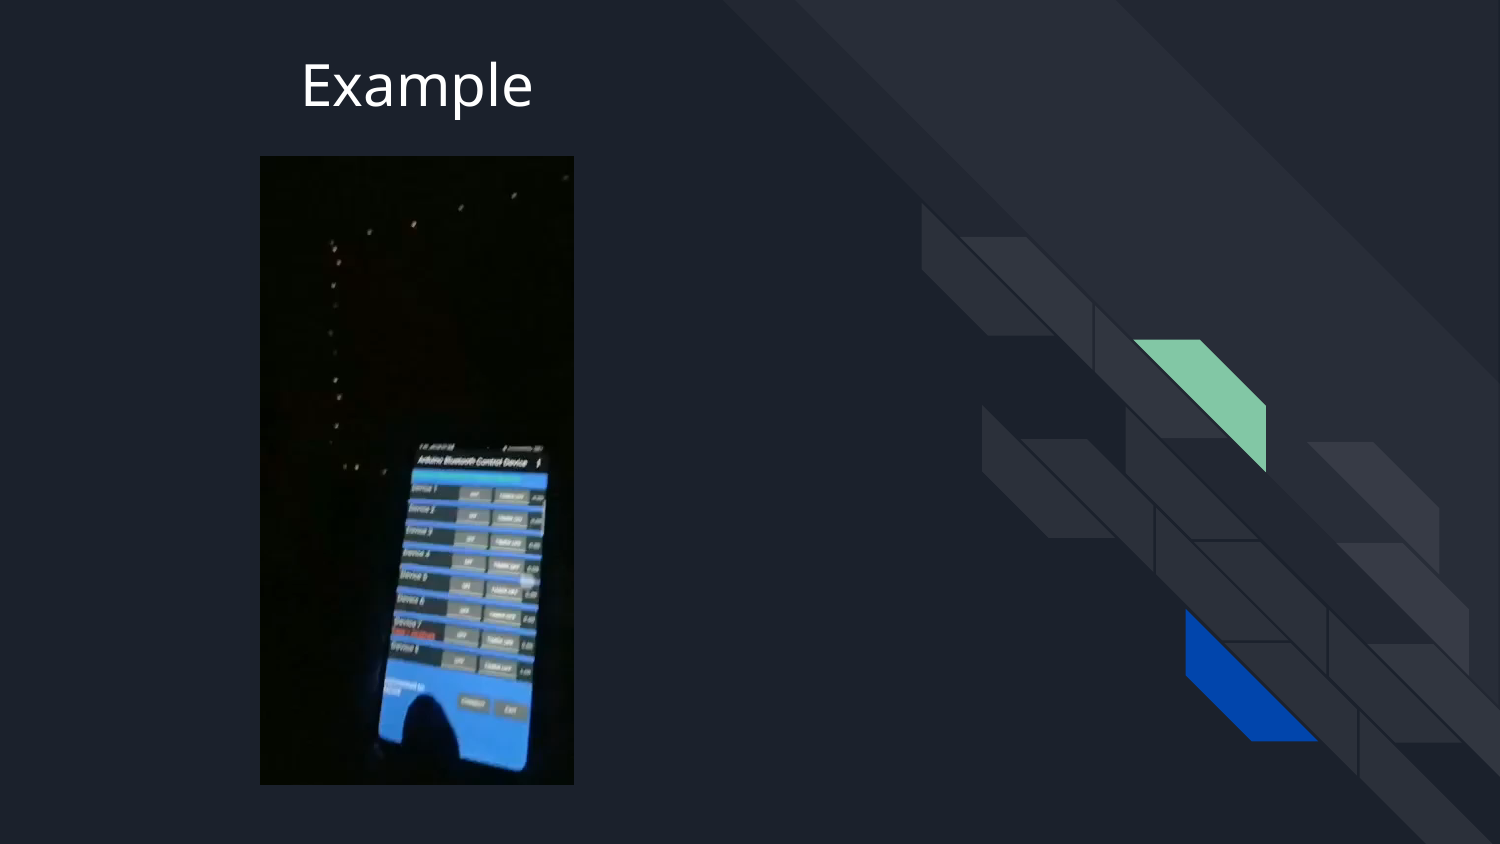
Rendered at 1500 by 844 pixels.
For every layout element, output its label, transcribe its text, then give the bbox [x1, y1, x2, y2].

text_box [259, 155, 575, 786]
title Example [191, 11, 643, 156]
